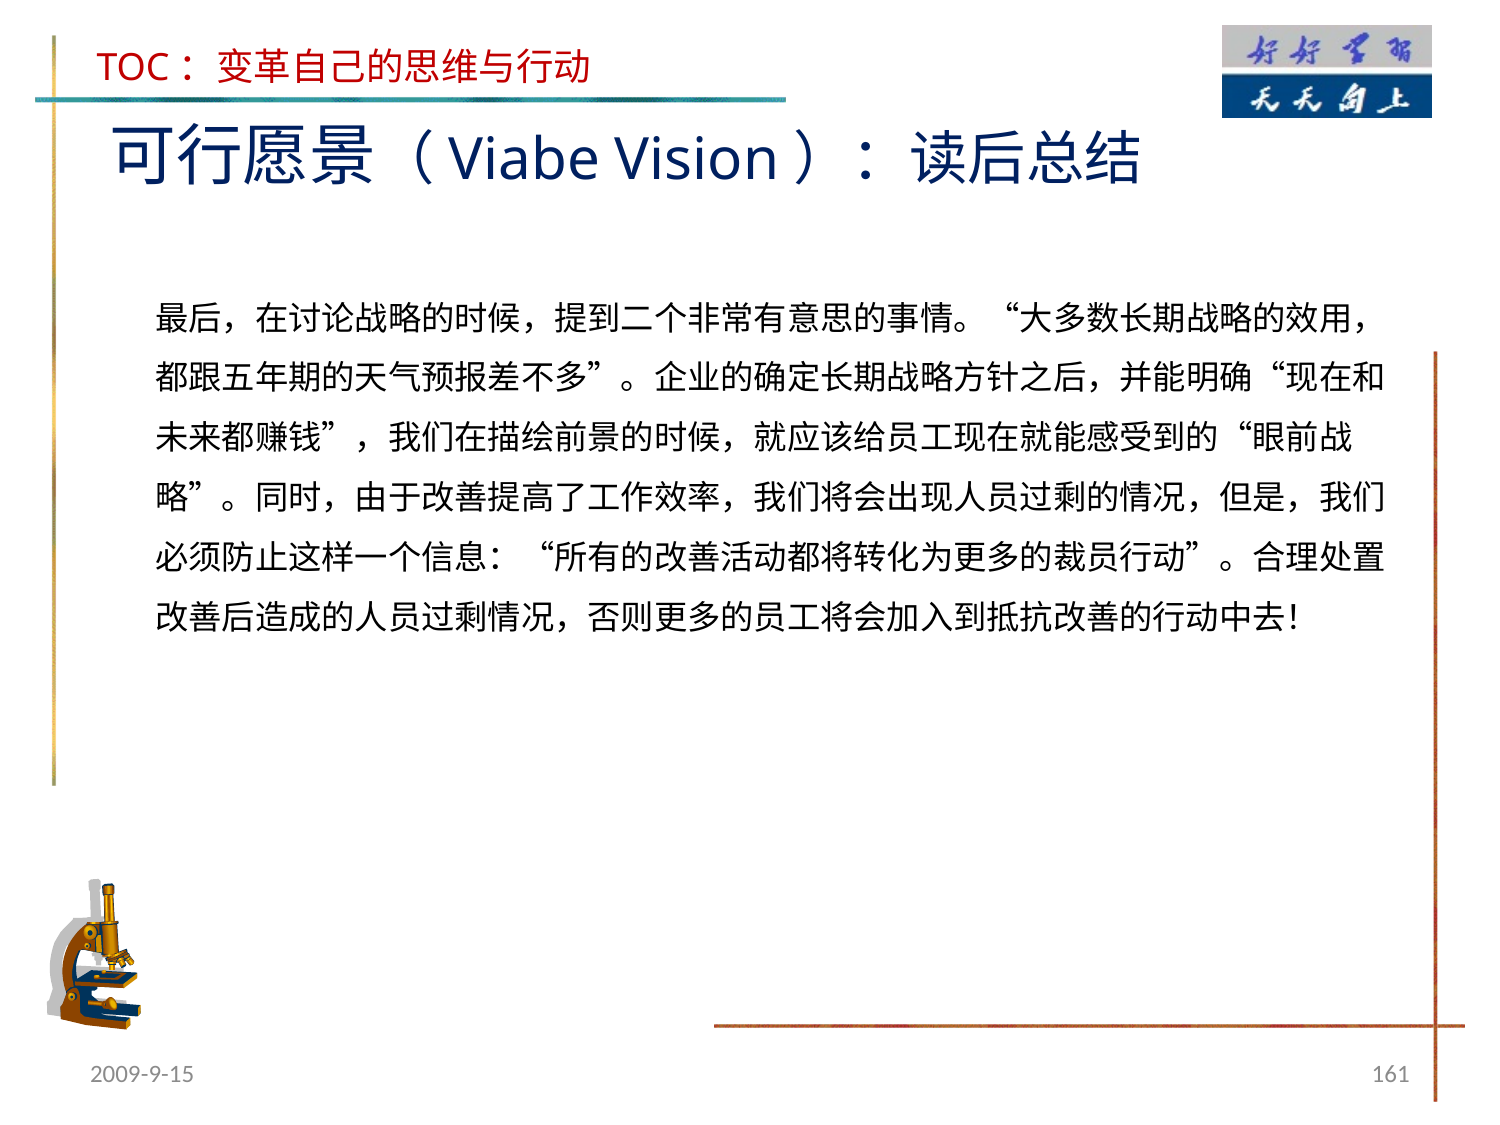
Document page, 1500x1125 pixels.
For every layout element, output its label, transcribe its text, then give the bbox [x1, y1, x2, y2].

picture [1430, 352, 1442, 1101]
picture [714, 1019, 1429, 1032]
picture [1222, 25, 1432, 118]
text_box 最后，在讨论战略的时候，提到二个非常有意思的事情。“大多数长期战略的效用，都跟五年期的天气预报差不多”。企业的确定长期战略方针之后，并能明确“现在和未来都赚钱”，我们在描绘前景的时候，就应该给员工现在就能感受到的“眼前战略”。同时，由于改善提高了工作效率，我们将会出现人员过剩的情况，但是，我们必须防止这样一个信息：“所有的改善活动都将转化为更多的裁员行动”。合理处置改善后造成的人员过剩情况，否则更多的员工将会加入到抵抗改善的行动中去！ [140, 269, 1418, 644]
slide_number 161 [1074, 1042, 1425, 1103]
picture [35, 36, 786, 785]
text_box 可行愿景（Viabe Vision）：读后总结 [94, 105, 1158, 201]
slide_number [75, 1042, 425, 1103]
picture [1443, 1019, 1465, 1032]
